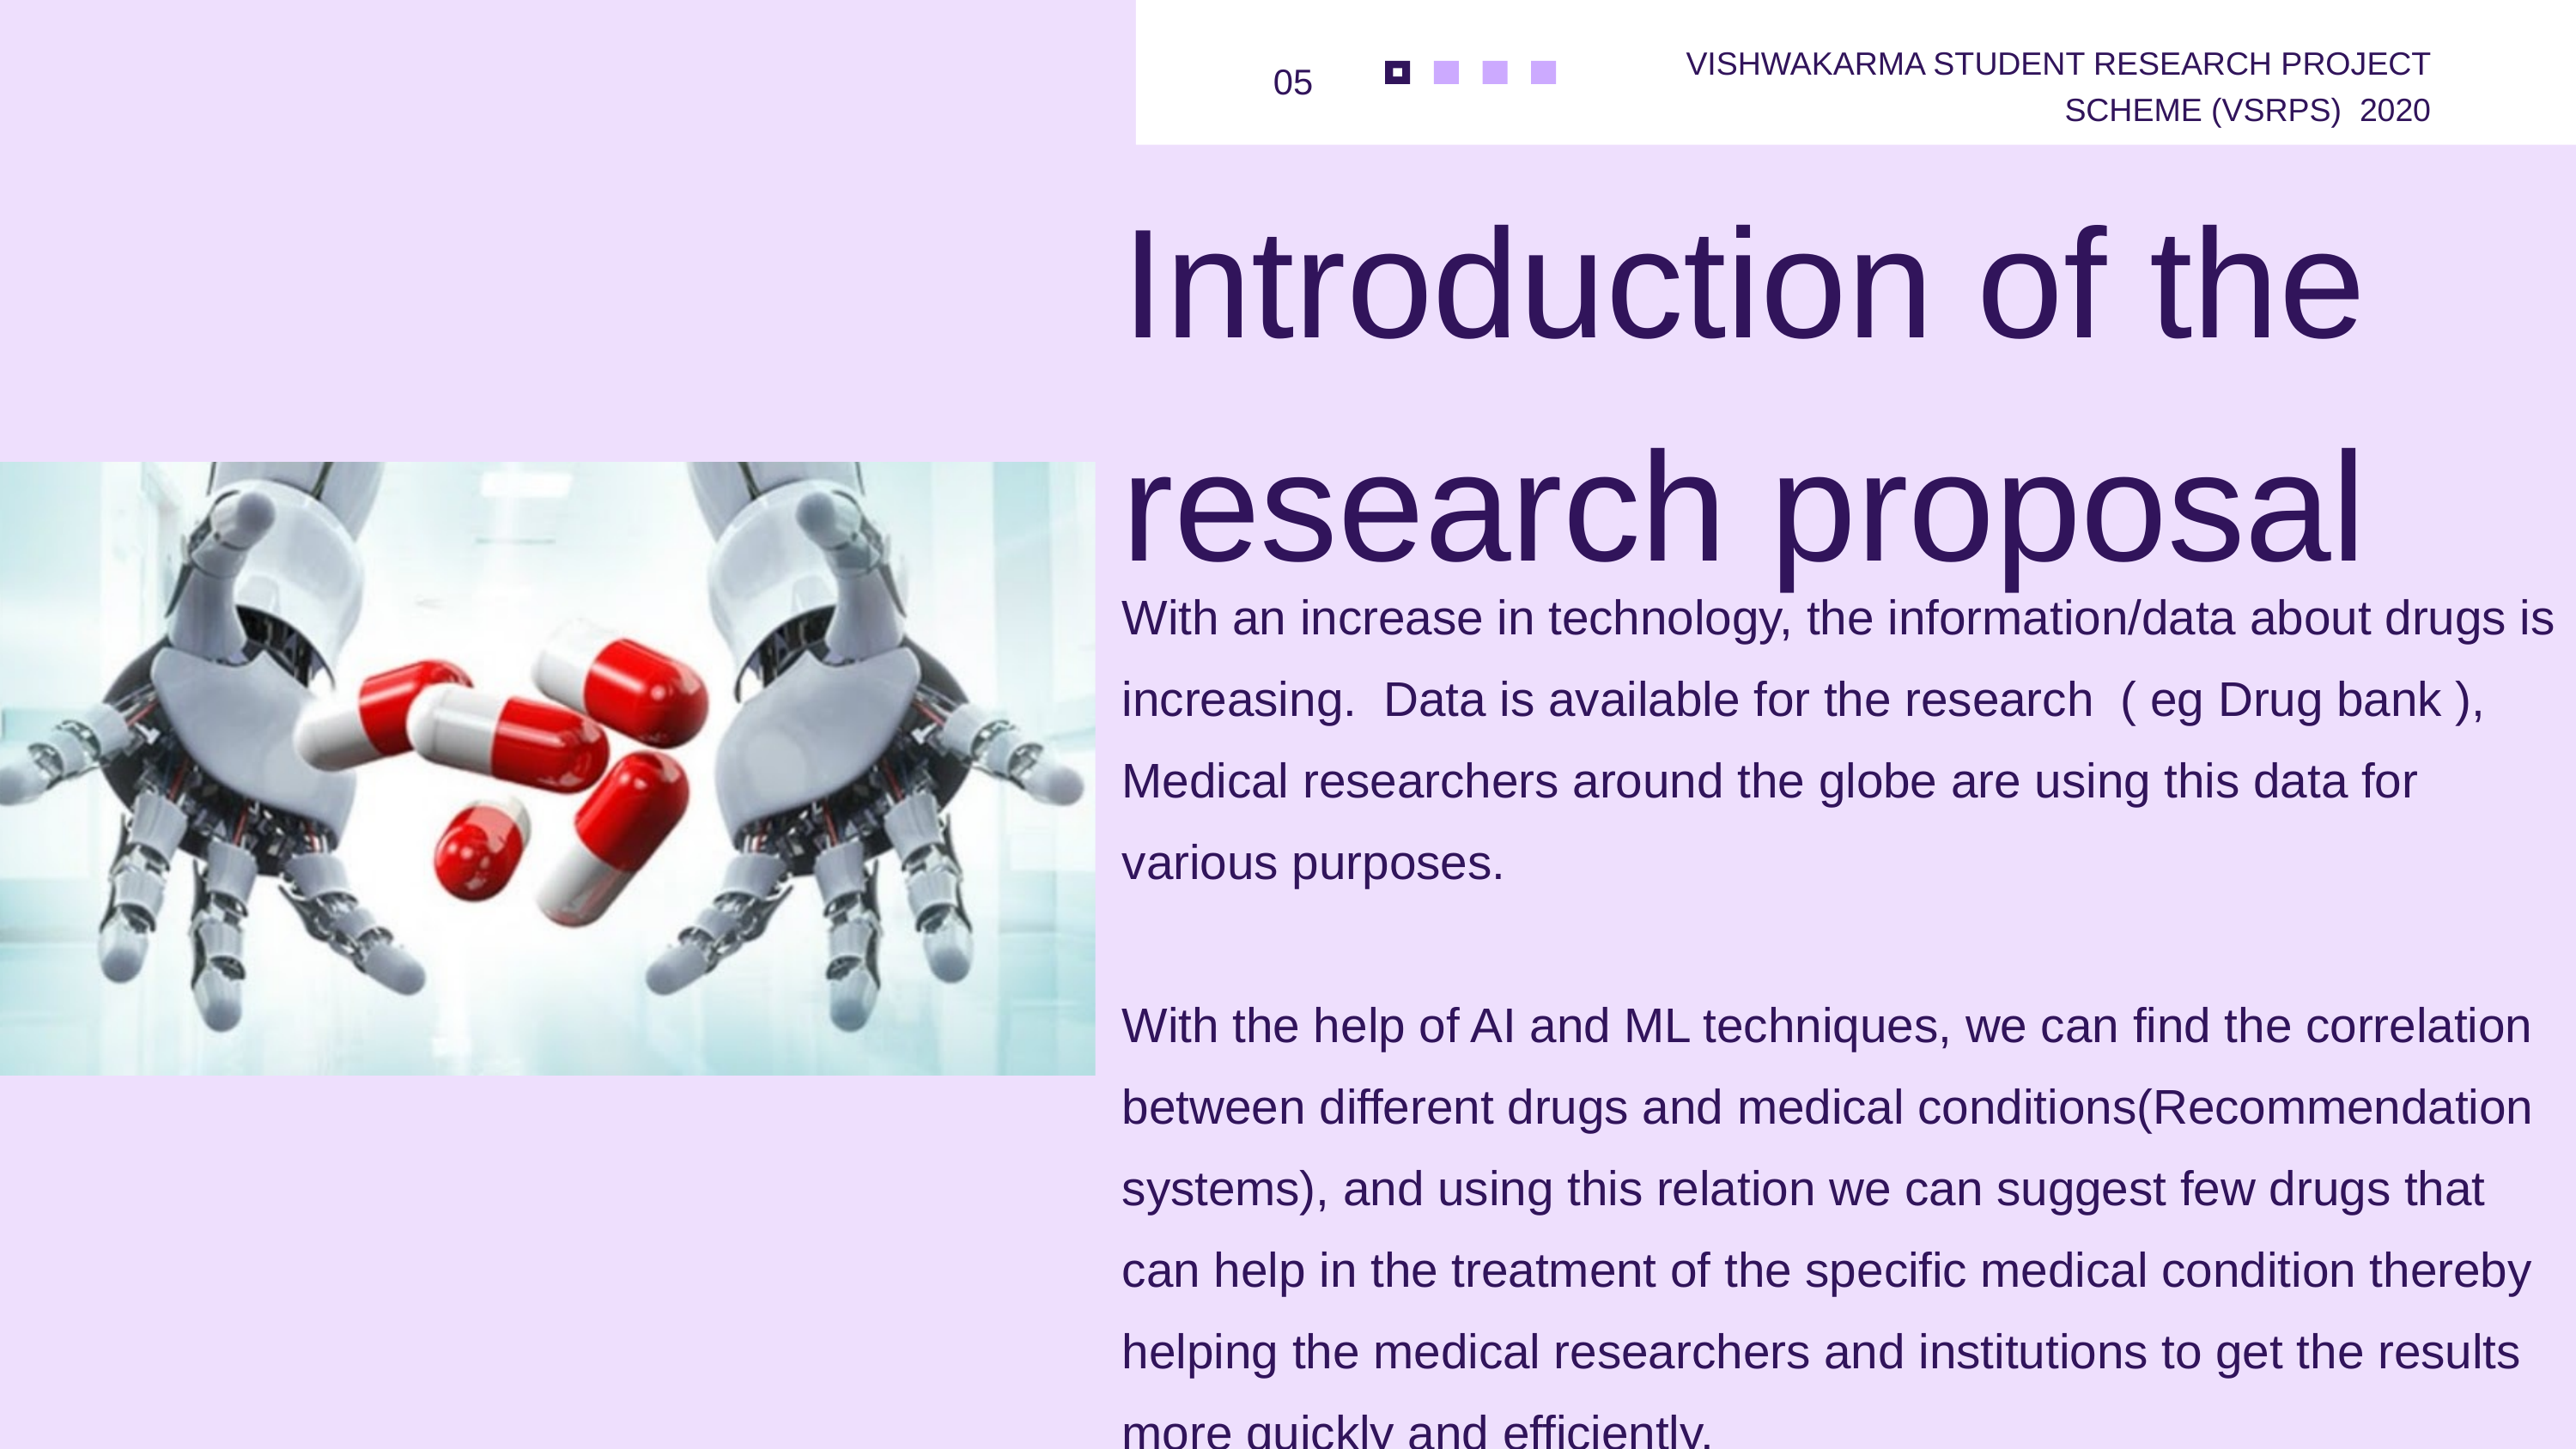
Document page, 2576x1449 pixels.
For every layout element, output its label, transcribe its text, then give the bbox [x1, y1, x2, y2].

text_box 05 [1273, 50, 1340, 94]
picture [0, 462, 1096, 1076]
text_box VISHWAKARMA STUDENT RESEARCH PROJECT SCHEME (VSRPS) 2020 [1651, 35, 2432, 111]
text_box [1121, 144, 2576, 1449]
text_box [1384, 60, 1557, 85]
text_box [1135, 0, 2576, 144]
